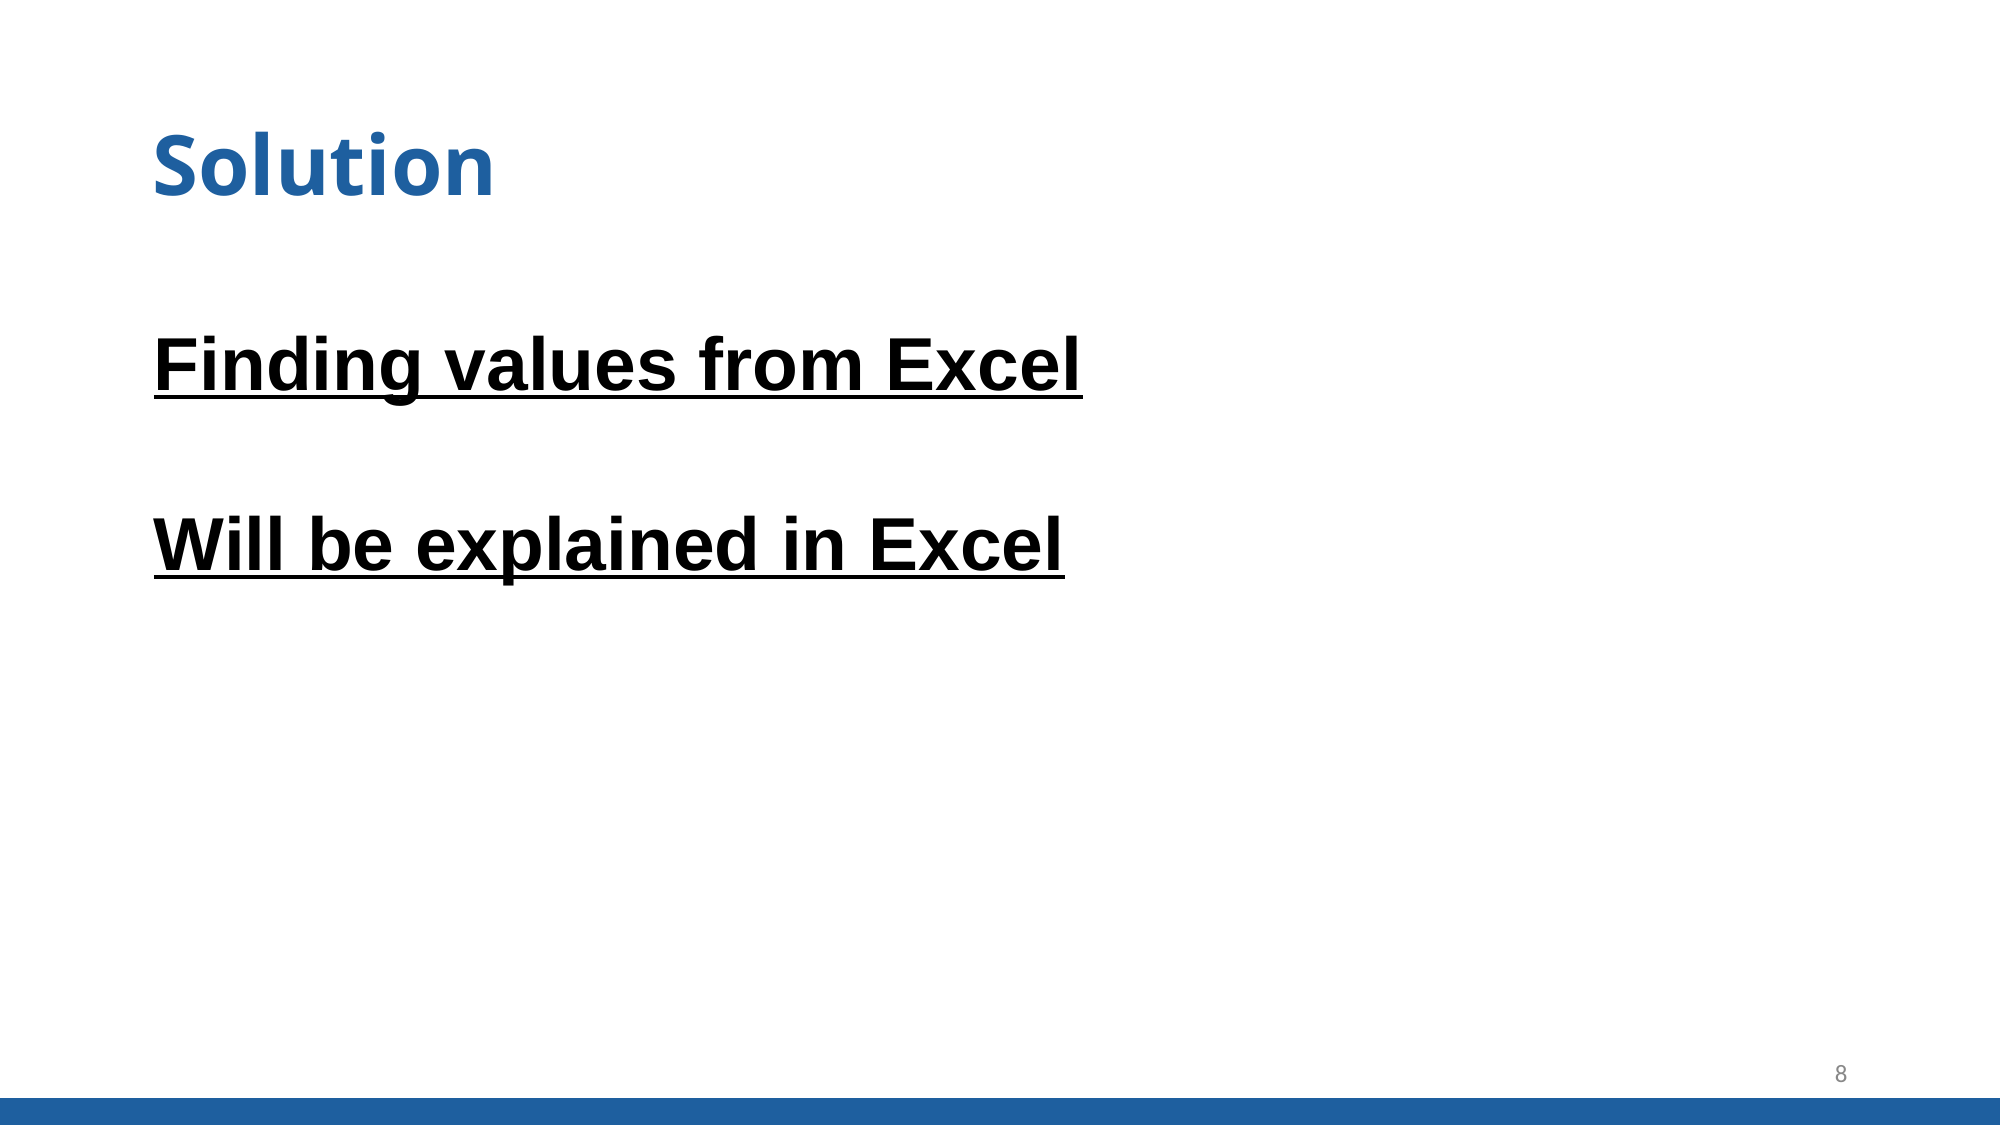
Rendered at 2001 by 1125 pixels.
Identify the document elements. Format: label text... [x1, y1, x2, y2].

text_box [0, 1098, 2000, 1125]
slide_number 8 [1412, 1042, 1863, 1098]
text_box Finding values from Excel Will be explained in Excel [139, 308, 1903, 683]
title Solution [137, 59, 1863, 278]
